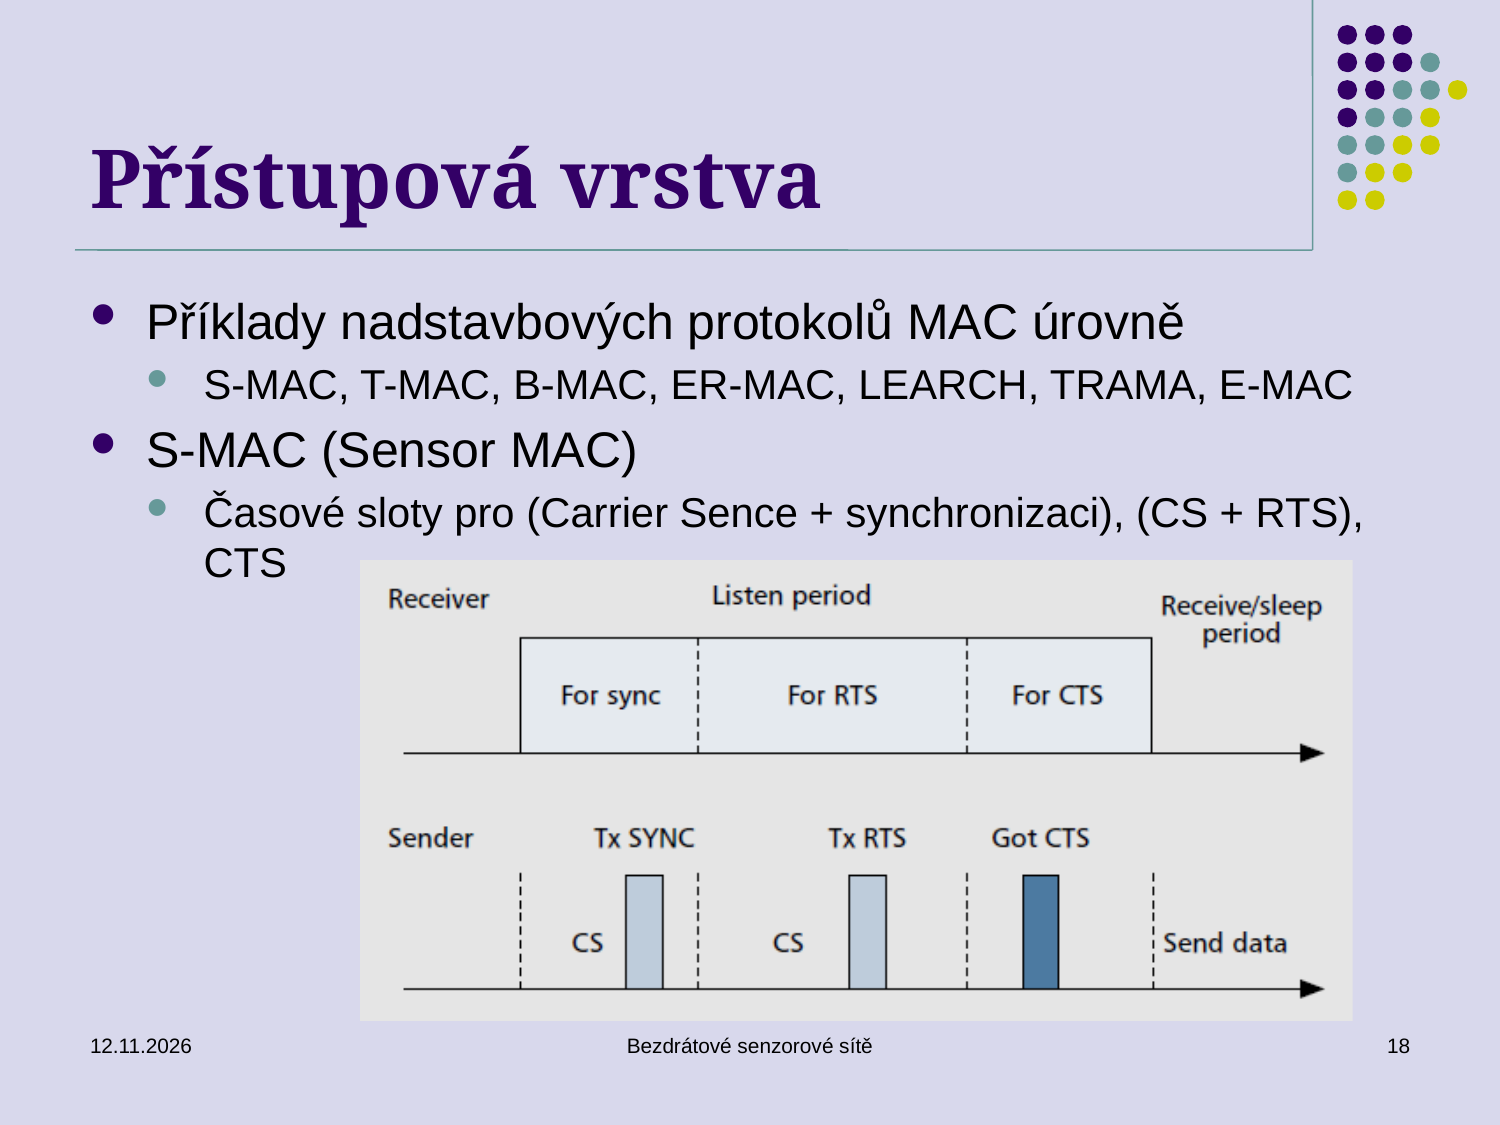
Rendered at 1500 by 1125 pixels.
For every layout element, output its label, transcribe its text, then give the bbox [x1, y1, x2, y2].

slide_number 26. 11. 2019 [75, 1025, 425, 1100]
footer Bezdrátové senzorové sítě [512, 1029, 988, 1100]
list Příklady nadstavbových protokolů MAC úrovně S-MAC, T-MAC, B-MAC, ER-MAC, LEARCH, TRAMA, E-MAC S-MAC (Sensor MAC) Časové sloty pro (Carrier Sence + synchronizaci), (CS + RTS), CTS [75, 282, 1425, 634]
picture [359, 559, 1353, 1022]
title Přístupová vrstva [75, 20, 1313, 233]
slide_number 18 [1074, 1025, 1425, 1100]
